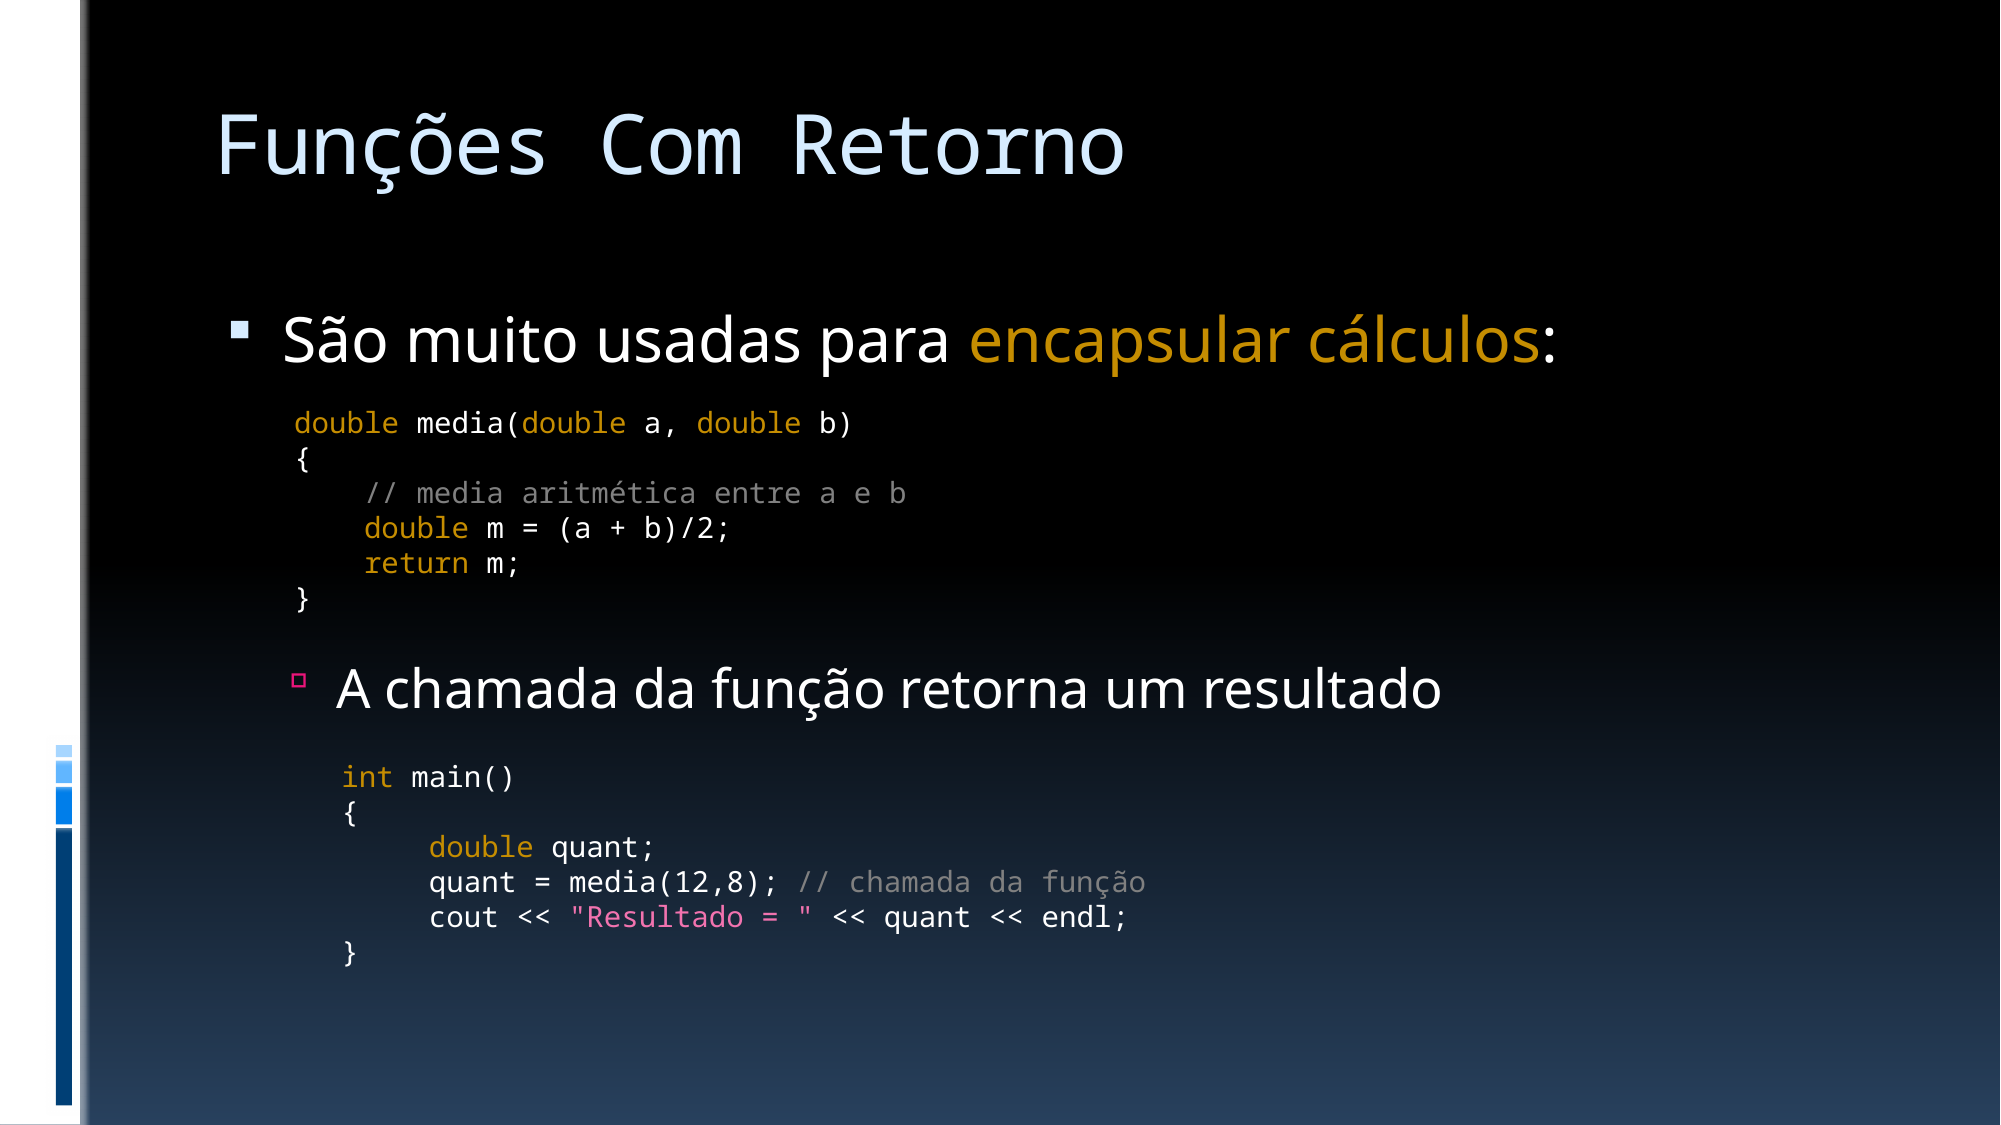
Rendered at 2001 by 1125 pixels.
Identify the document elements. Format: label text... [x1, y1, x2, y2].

title Funções Com Retorno [200, 83, 1900, 234]
list São muito usadas para encapsular cálculos: A chamada da função retorna um resultado [200, 292, 1900, 1043]
text_box double media(double a, double b) { // media aritmética entre a e b double m = (a + b)/2; return m; } [279, 397, 1185, 622]
text_box int main() { double quant; quant = media(12,8); // chamada da função cout << "Resultado = " << quant << endl; } [326, 751, 1315, 976]
